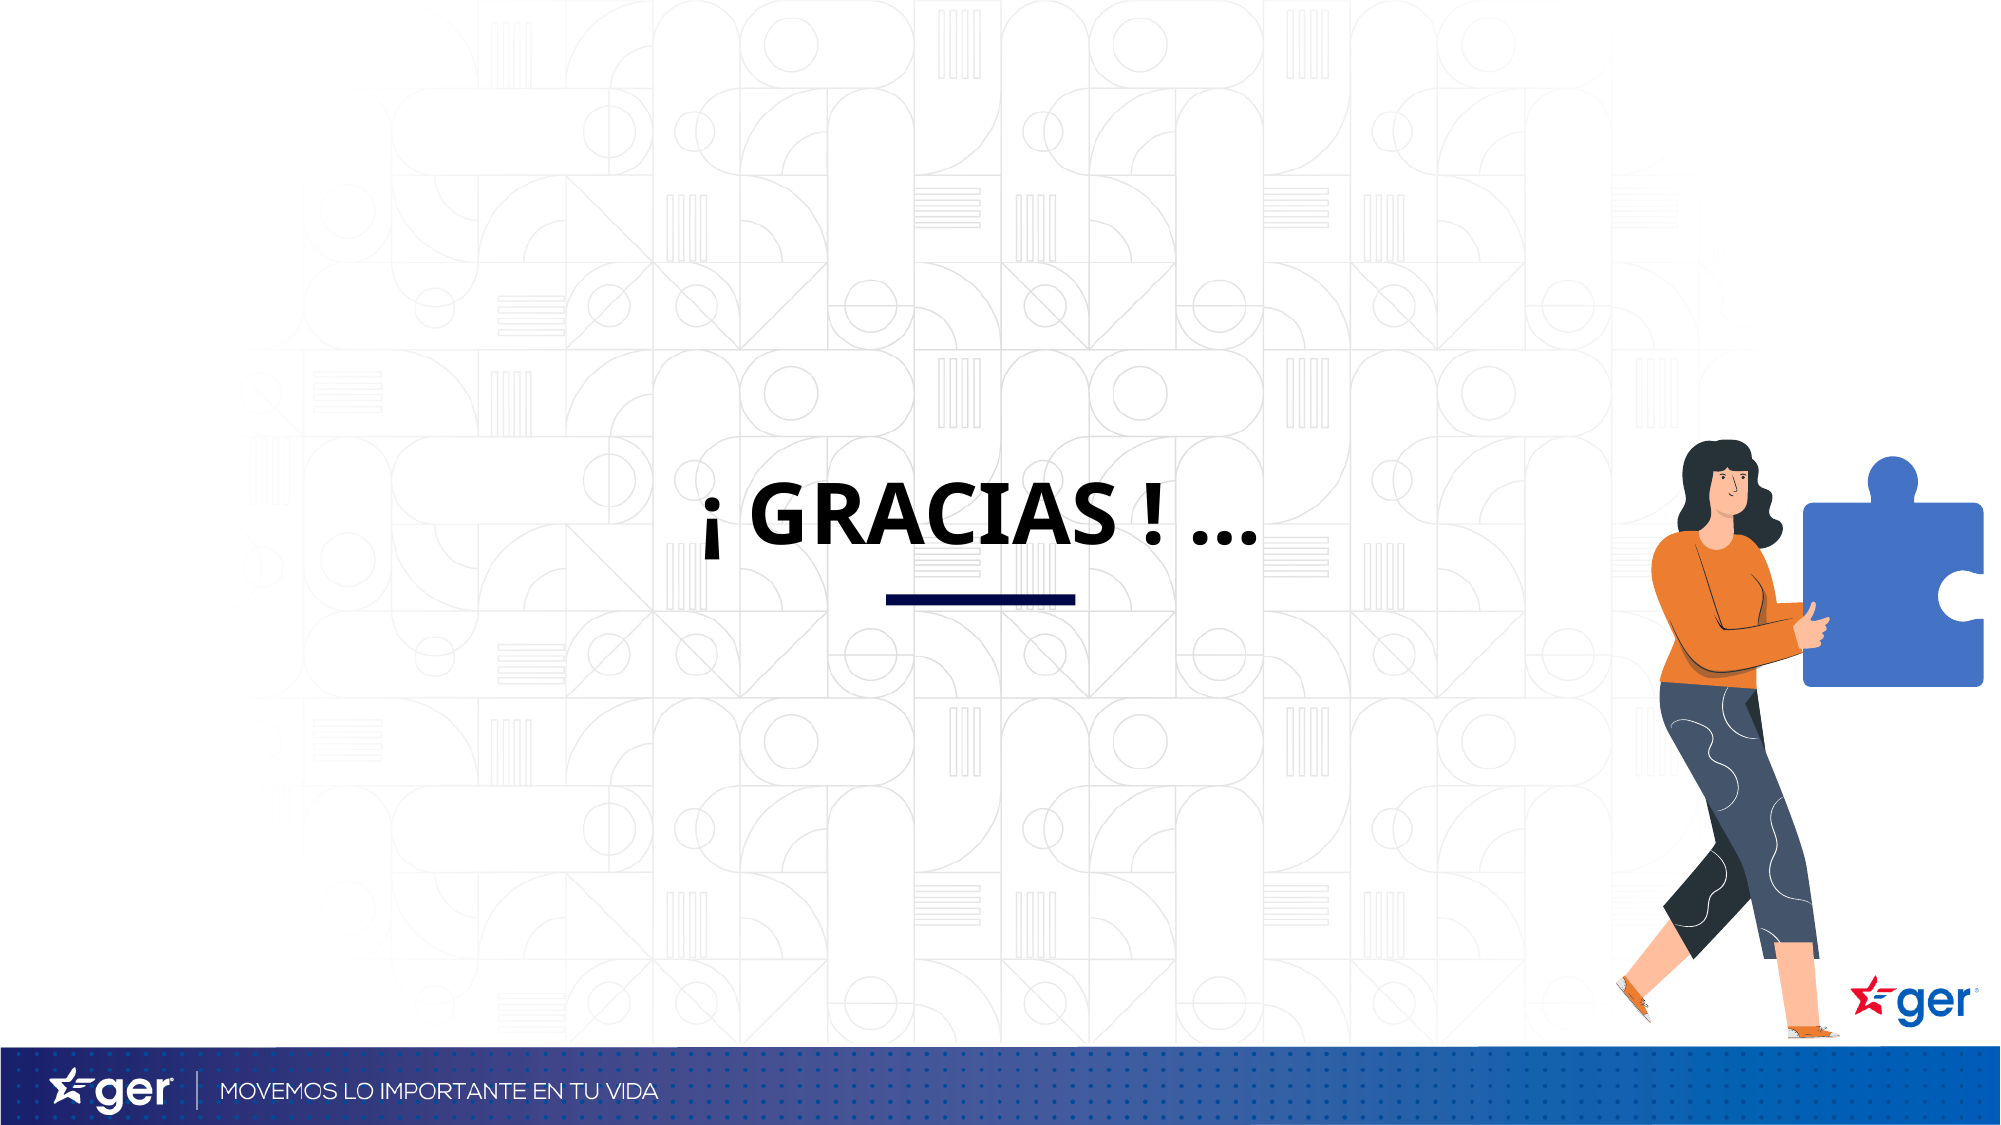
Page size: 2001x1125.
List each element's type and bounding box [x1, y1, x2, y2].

text_box [1615, 439, 1984, 1039]
picture [0, 0, 2000, 1125]
